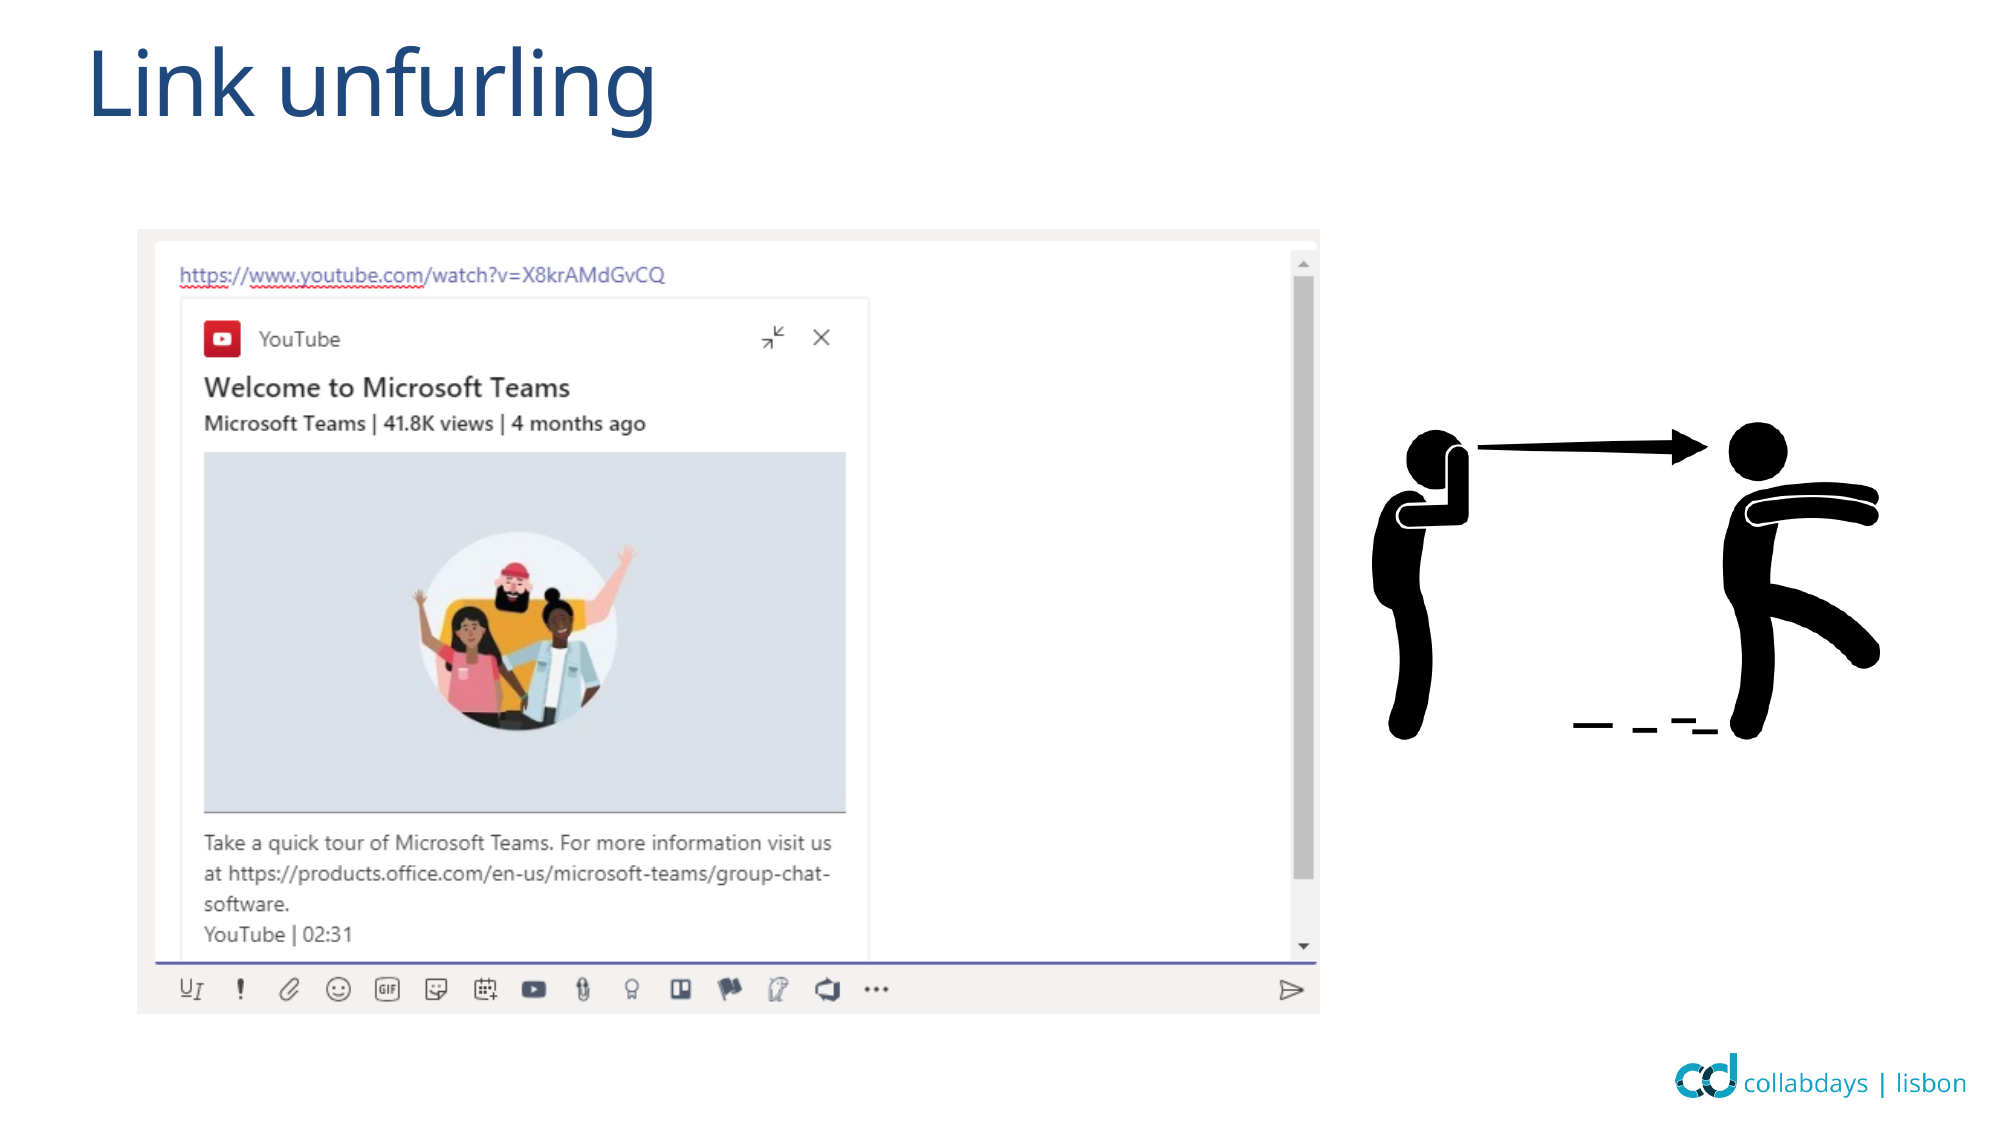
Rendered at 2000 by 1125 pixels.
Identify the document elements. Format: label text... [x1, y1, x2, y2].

title Link unfurling [85, 37, 1914, 161]
picture [137, 229, 1320, 1014]
picture [1675, 1053, 1966, 1098]
picture [1362, 412, 1886, 749]
